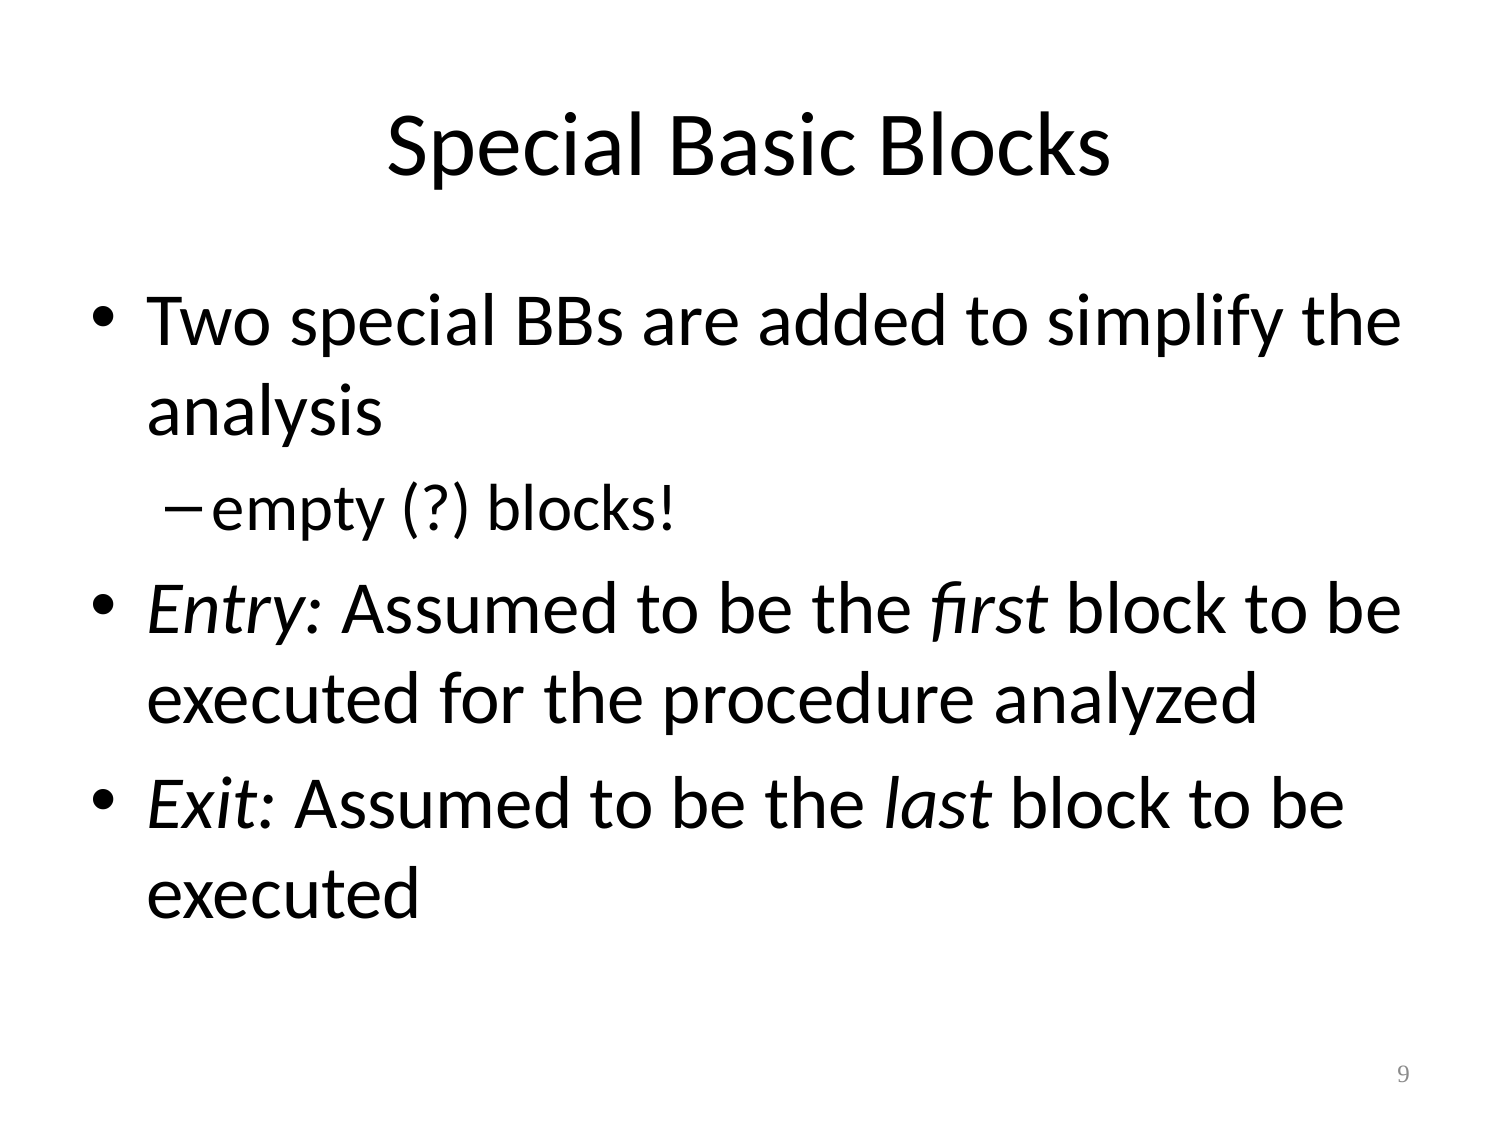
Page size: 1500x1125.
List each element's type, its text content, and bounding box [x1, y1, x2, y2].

list Two special BBs are added to simplify the analysis empty (?) blocks! Entry: Assumed to be the first block to be executed for the procedure analyzed Exit: Assumed to be the last block to be executed [75, 262, 1425, 1005]
slide_number 9 [1074, 1042, 1425, 1103]
title Special Basic Blocks [75, 45, 1425, 233]
